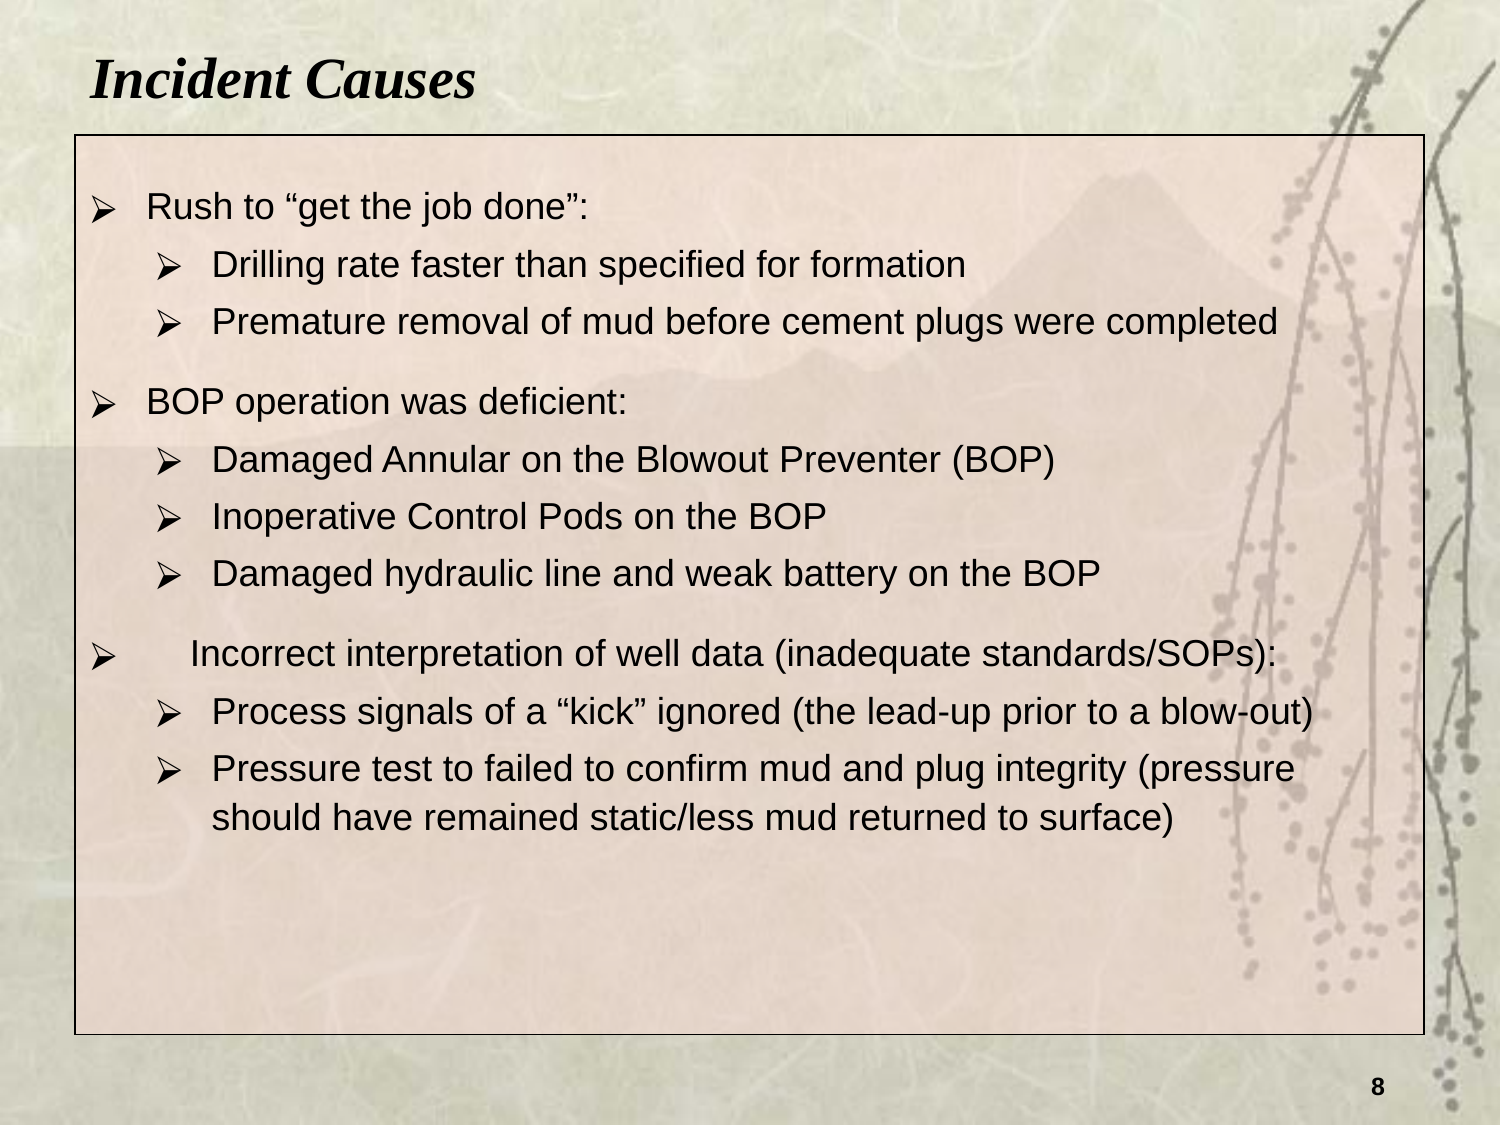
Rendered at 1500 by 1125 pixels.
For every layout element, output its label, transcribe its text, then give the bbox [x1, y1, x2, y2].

text_box 8 [1249, 1062, 1400, 1100]
text_box Incident Causes [74, 29, 1425, 120]
picture [0, 0, 1500, 1125]
list Rush to “get the job done”: Drilling rate faster than specified for formation Premature removal of mud before cement plugs were completed BOP operation was deficient: Damaged Annular on the Blowout Preventer (BOP) Inoperative Control Pods on the BOP Damaged hydraulic line and weak battery on the BOP Incorrect interpretation of well data (inadequate standards/SOPs): Process signals of a “kick” ignored (the lead-up prior to a blow-out) Pressure test to failed to confirm mud and plug integrity (pressure should have remained static/less mud returned to surface) [74, 135, 1425, 1035]
